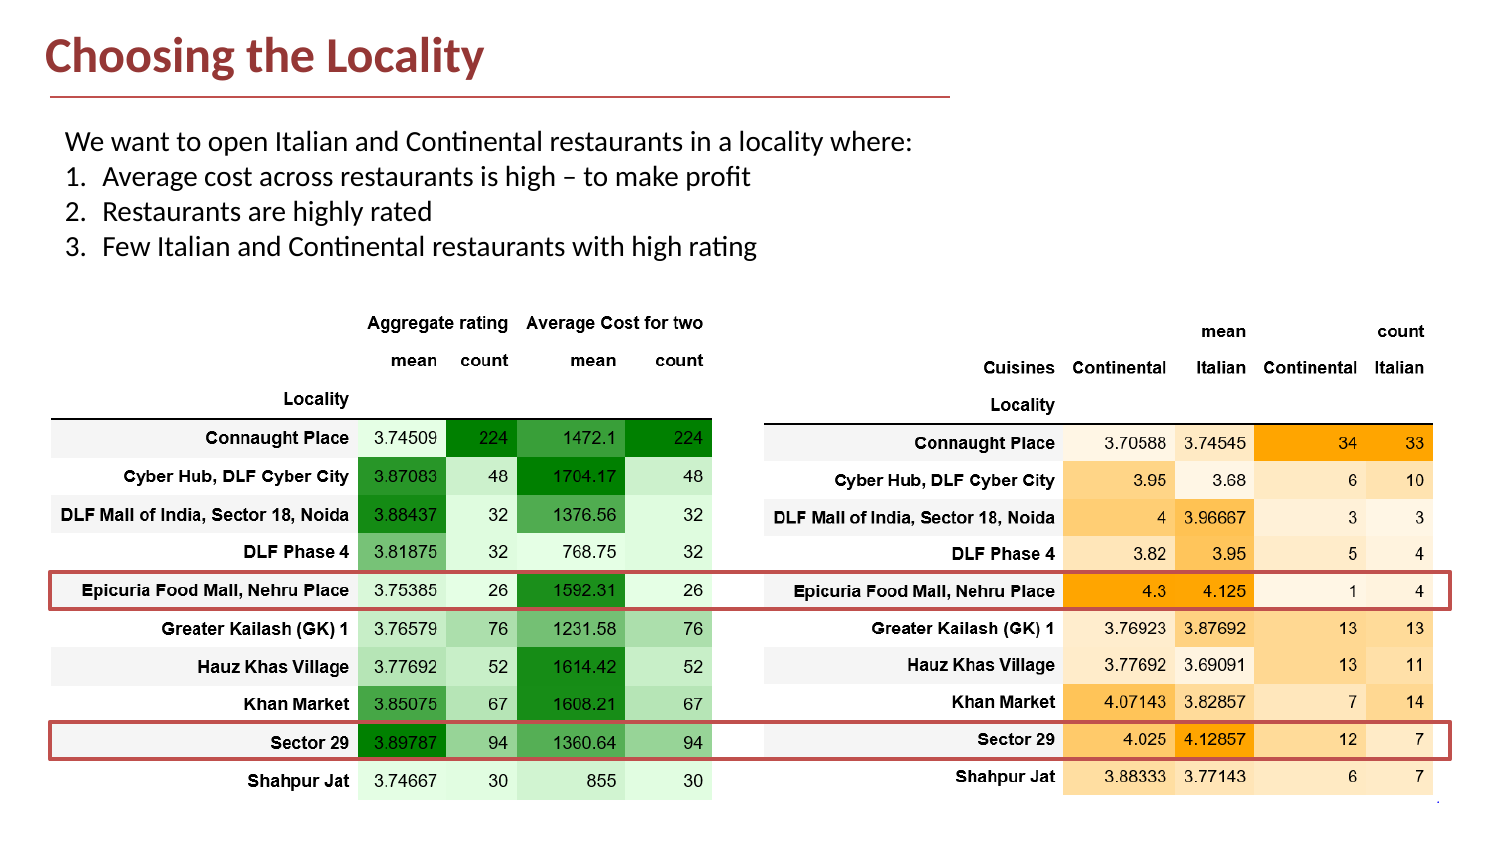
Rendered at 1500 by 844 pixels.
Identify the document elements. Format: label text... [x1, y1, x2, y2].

text_box [1443, 570, 1452, 611]
title Choosing the Locality [30, 15, 1455, 90]
picture [49, 309, 724, 810]
text_box [729, 570, 757, 611]
text_box [729, 720, 757, 761]
picture [762, 309, 1439, 803]
text_box [1443, 720, 1452, 761]
text_box We want to open Italian and Continental restaurants in a locality where: Average cost across restaurants is high – to make profit Restaurants are highly rated Few Italian and Continental restaurants with high rating [50, 115, 1450, 270]
